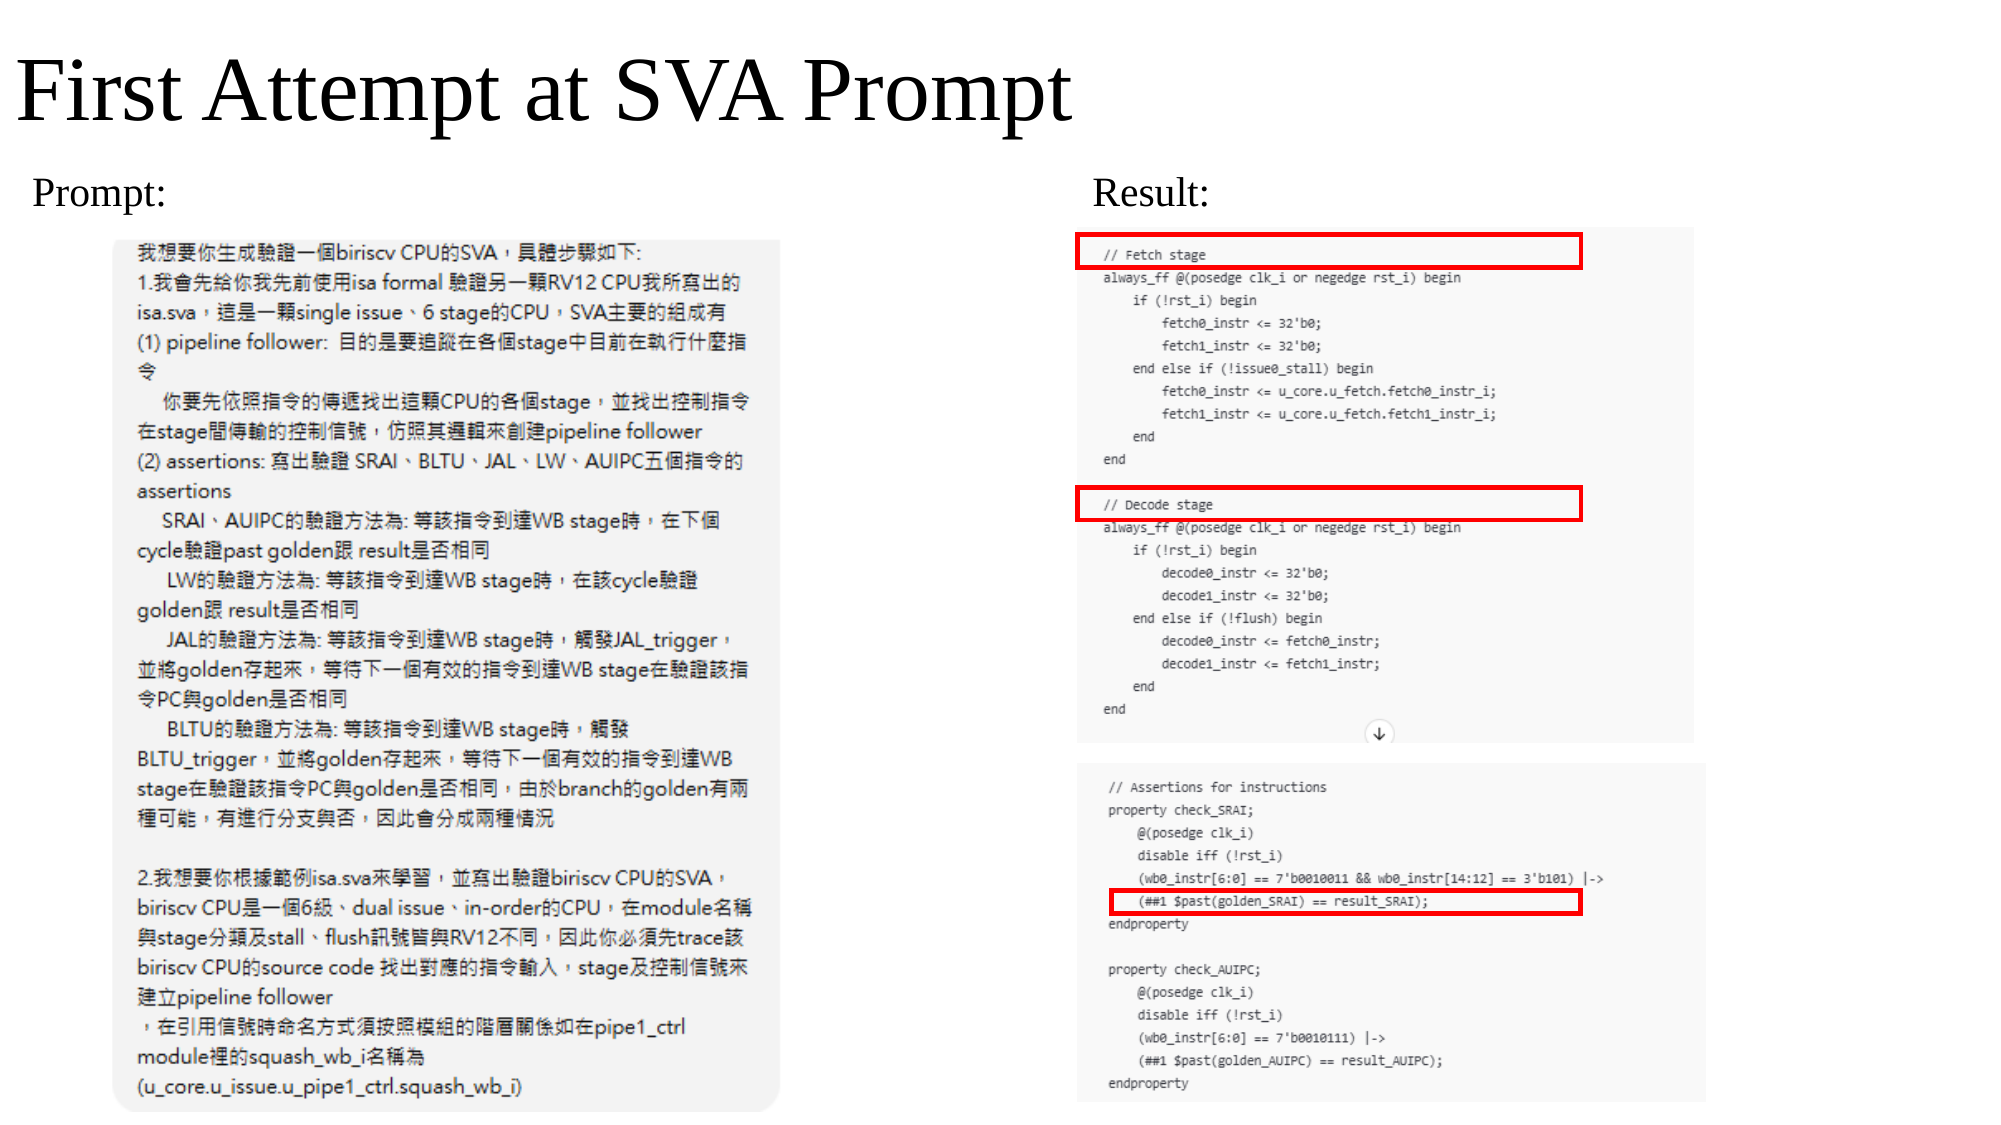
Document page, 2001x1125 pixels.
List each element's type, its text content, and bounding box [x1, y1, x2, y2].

text_box Result: [1077, 157, 1416, 223]
title First Attempt at SVA Prompt [0, 0, 1725, 200]
text_box Prompt: [17, 157, 1018, 223]
picture [1077, 763, 1706, 1102]
picture [1077, 227, 1694, 743]
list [111, 227, 787, 1112]
